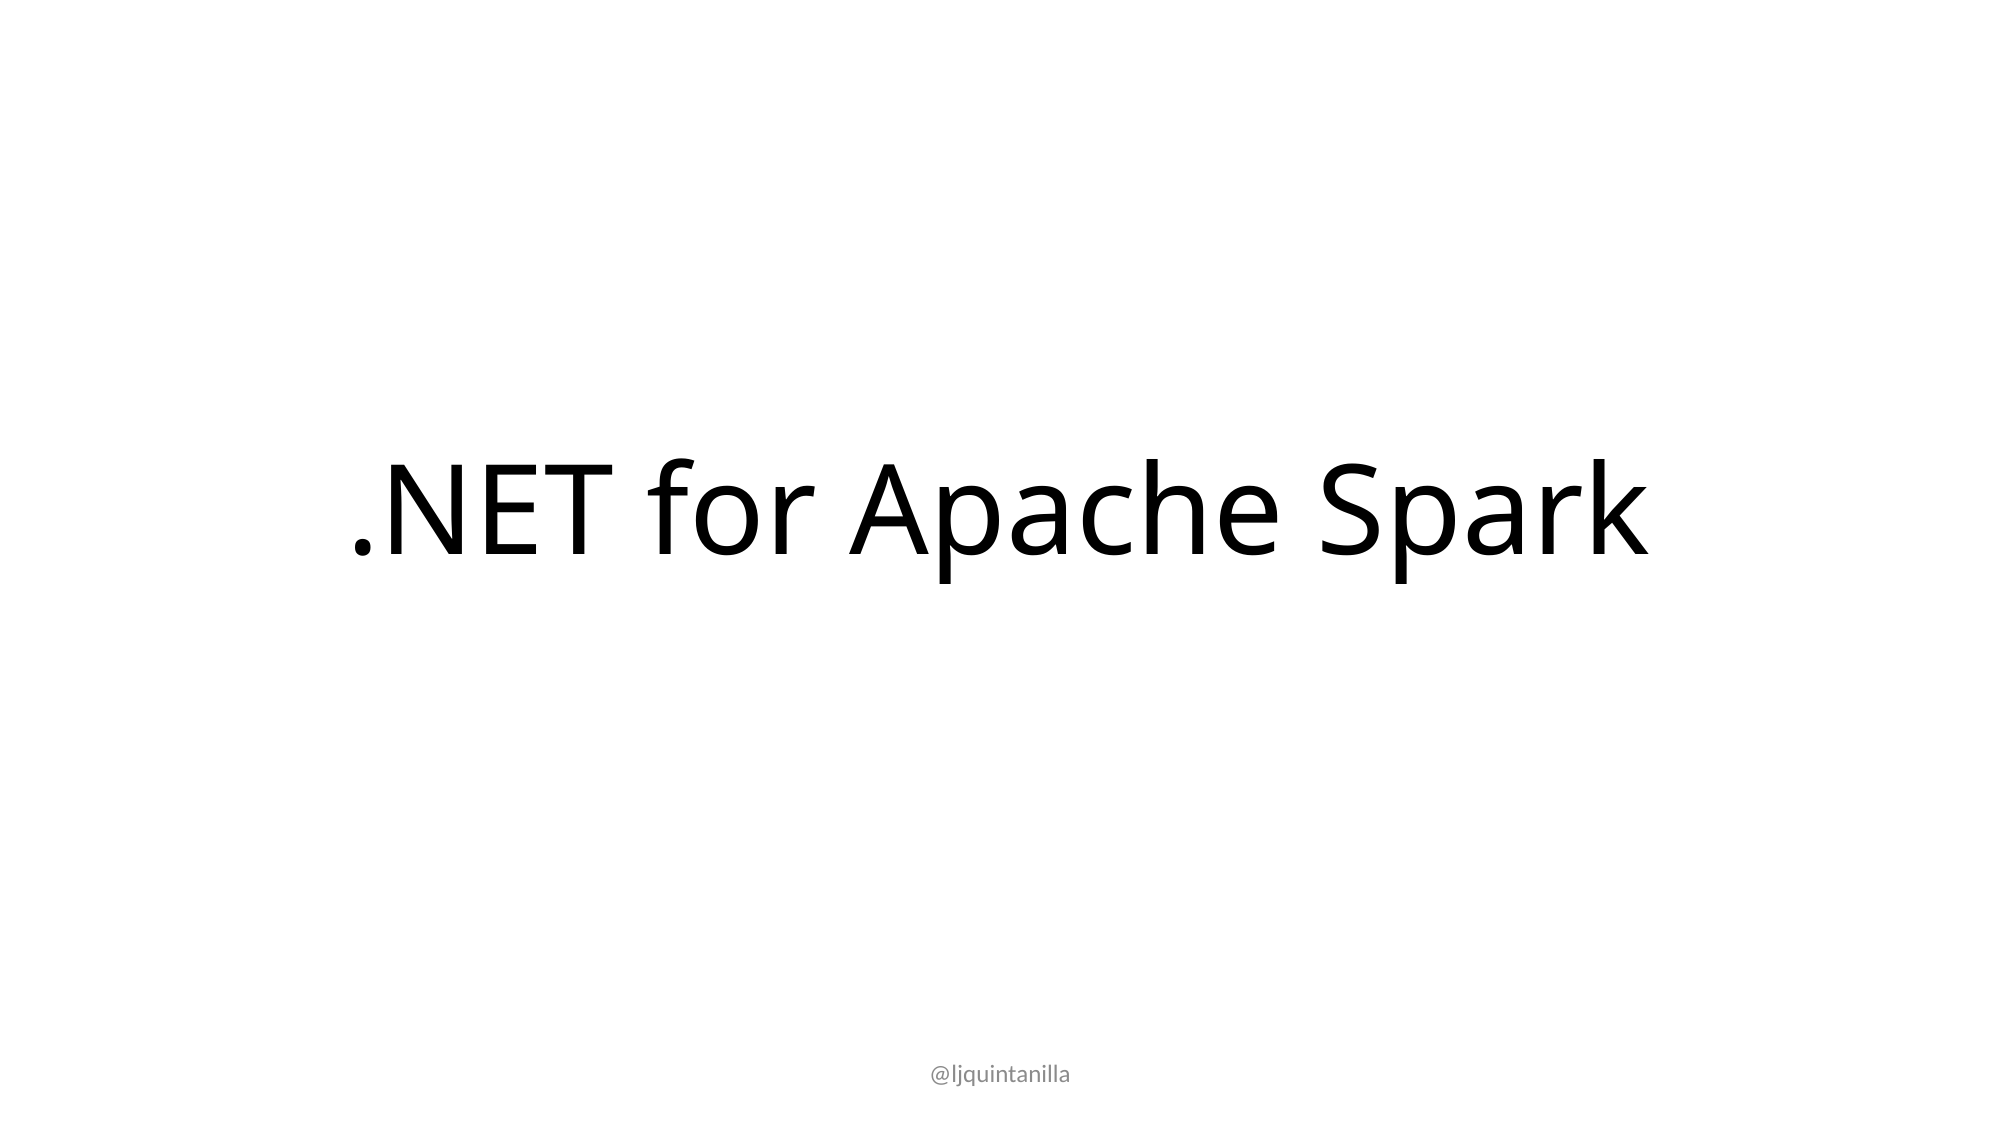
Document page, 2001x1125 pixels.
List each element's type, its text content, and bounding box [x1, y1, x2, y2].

footer @ljquintanilla [662, 1042, 1338, 1103]
title .NET for Apache Spark [136, 280, 1862, 749]
